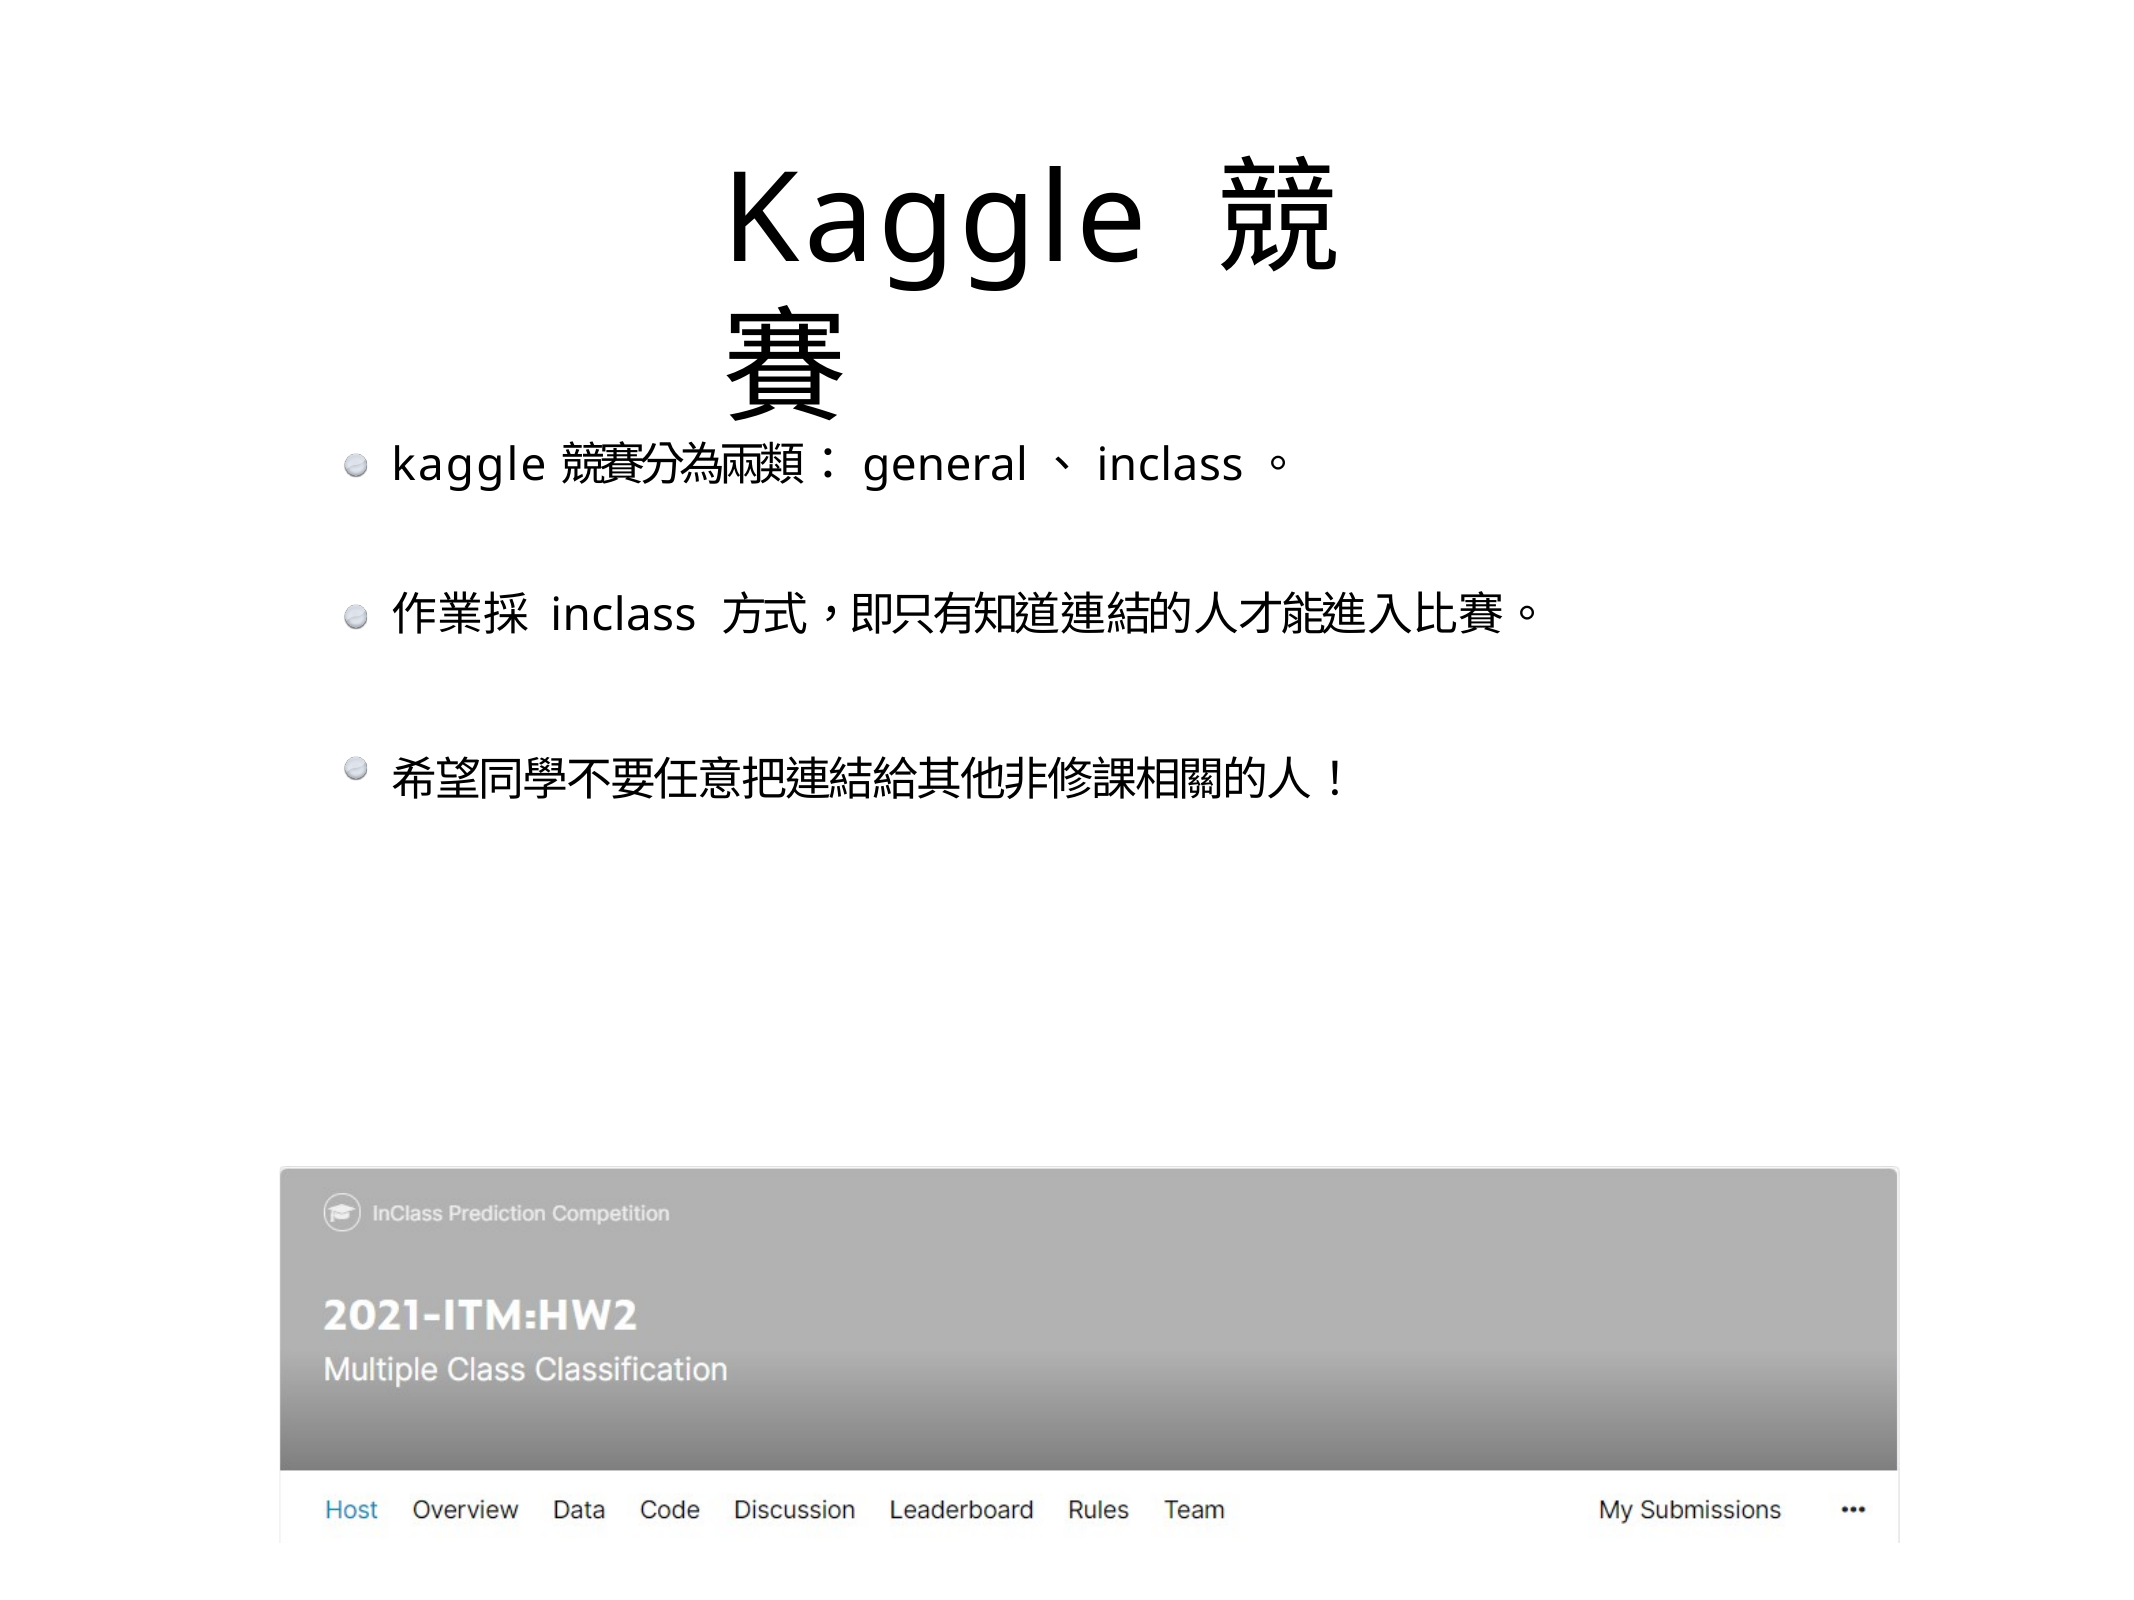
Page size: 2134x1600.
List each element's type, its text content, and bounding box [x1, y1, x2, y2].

text_box [343, 453, 368, 478]
text_box [343, 756, 368, 781]
text_box kaggle競賽分為兩類：general、inclass。 作業採 inclass 方式，即只有知道連結的⼈才能進入比賽。 希望同學不要任意把連結給其他非修課相關的⼈！ [389, 431, 1516, 805]
text_box [279, 1166, 1900, 1543]
text_box [343, 604, 368, 630]
title Kaggle 競賽 [696, 133, 1438, 431]
